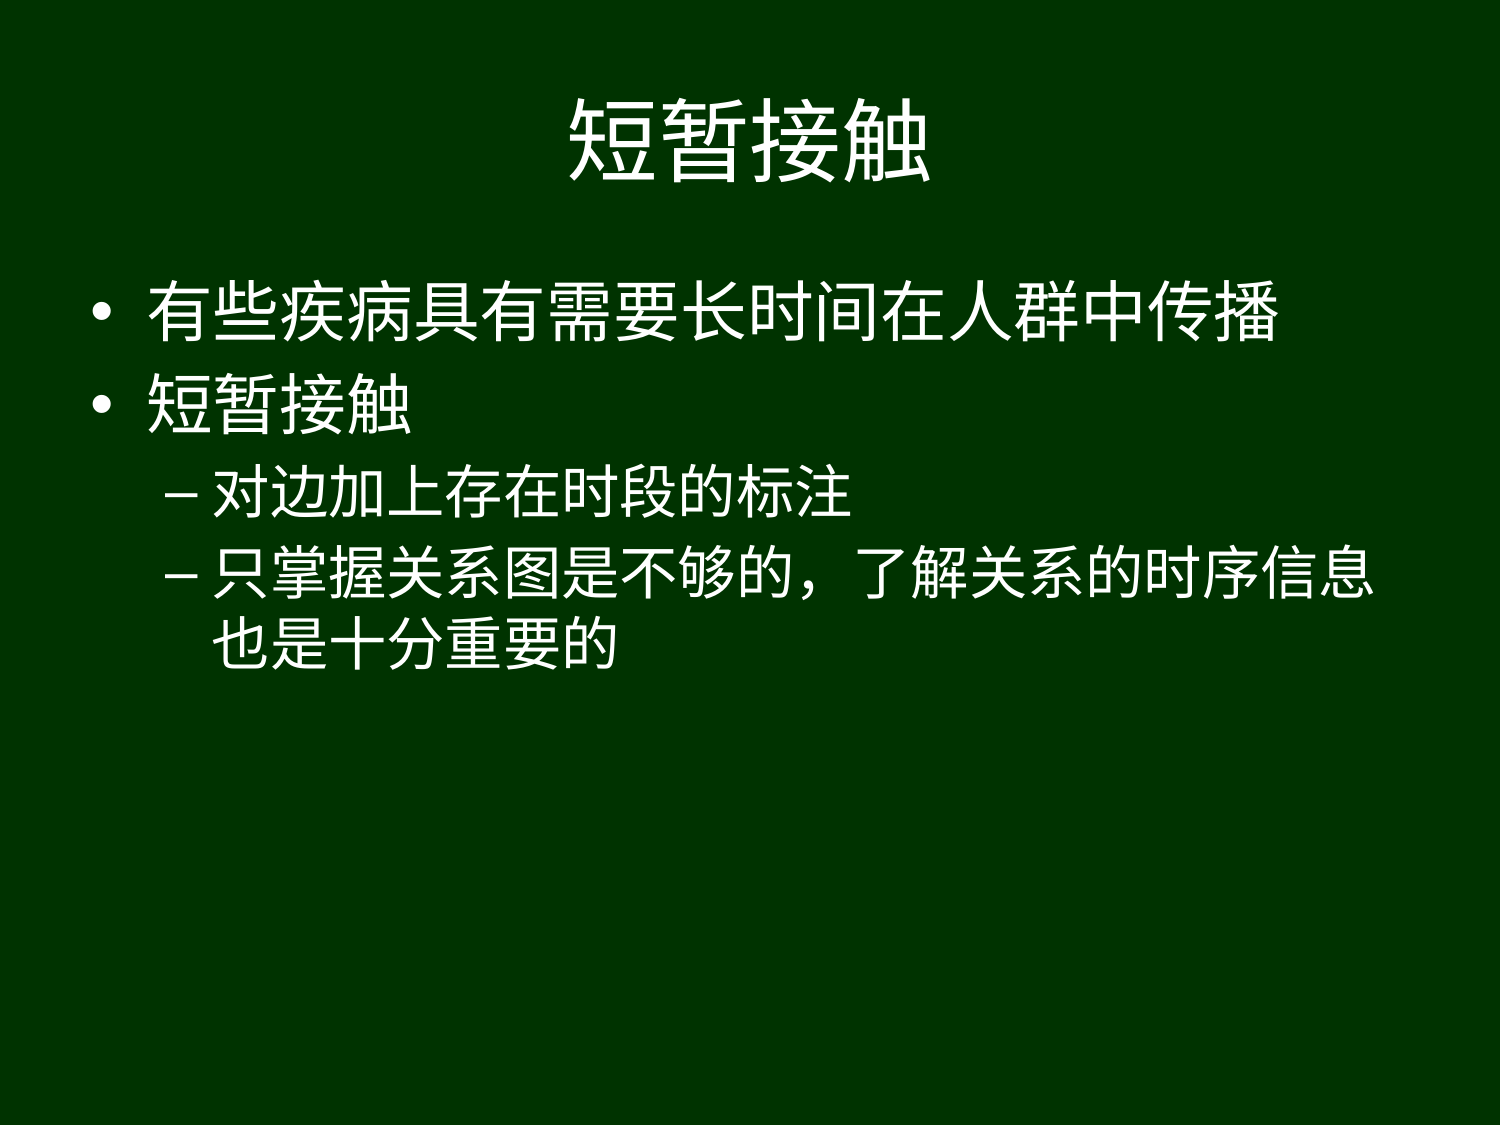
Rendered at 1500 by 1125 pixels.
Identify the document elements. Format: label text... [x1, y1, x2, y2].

list 有些疾病具有需要长时间在人群中传播 短暂接触 对边加上存在时段的标注 只掌握关系图是不够的，了解关系的时序信息也是十分重要的 [75, 262, 1425, 1005]
title 短暂接触 [75, 45, 1425, 233]
